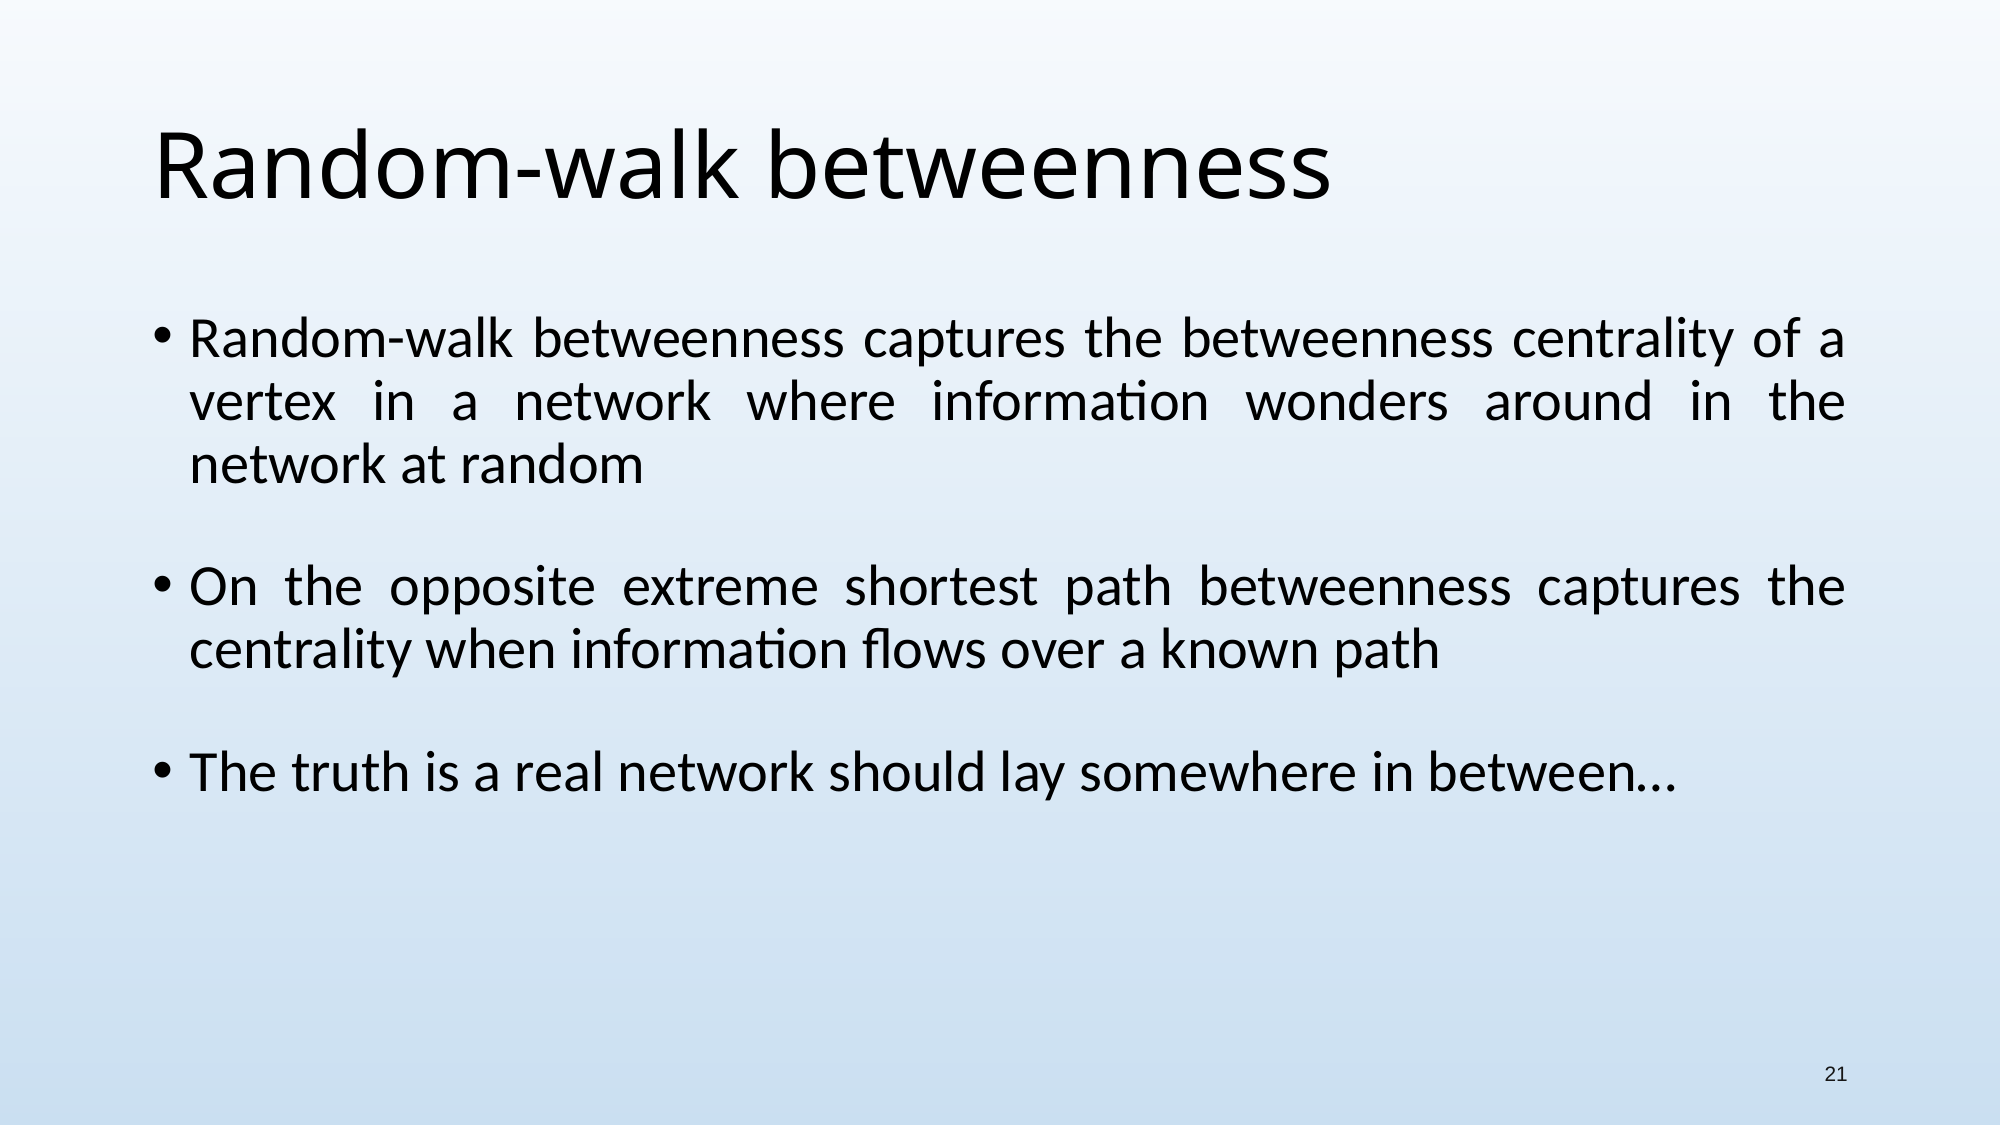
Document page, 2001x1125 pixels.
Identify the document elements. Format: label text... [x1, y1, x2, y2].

slide_number 21 [1412, 1042, 1863, 1103]
list Random-walk betweenness captures the betweenness centrality of a vertex in a network where information wonders around in the network at random On the opposite extreme shortest path betweenness captures the centrality when information flows over a known path The truth is a real network should lay somewhere in between… [137, 299, 1863, 1014]
title Random-walk betweenness [137, 59, 1863, 278]
